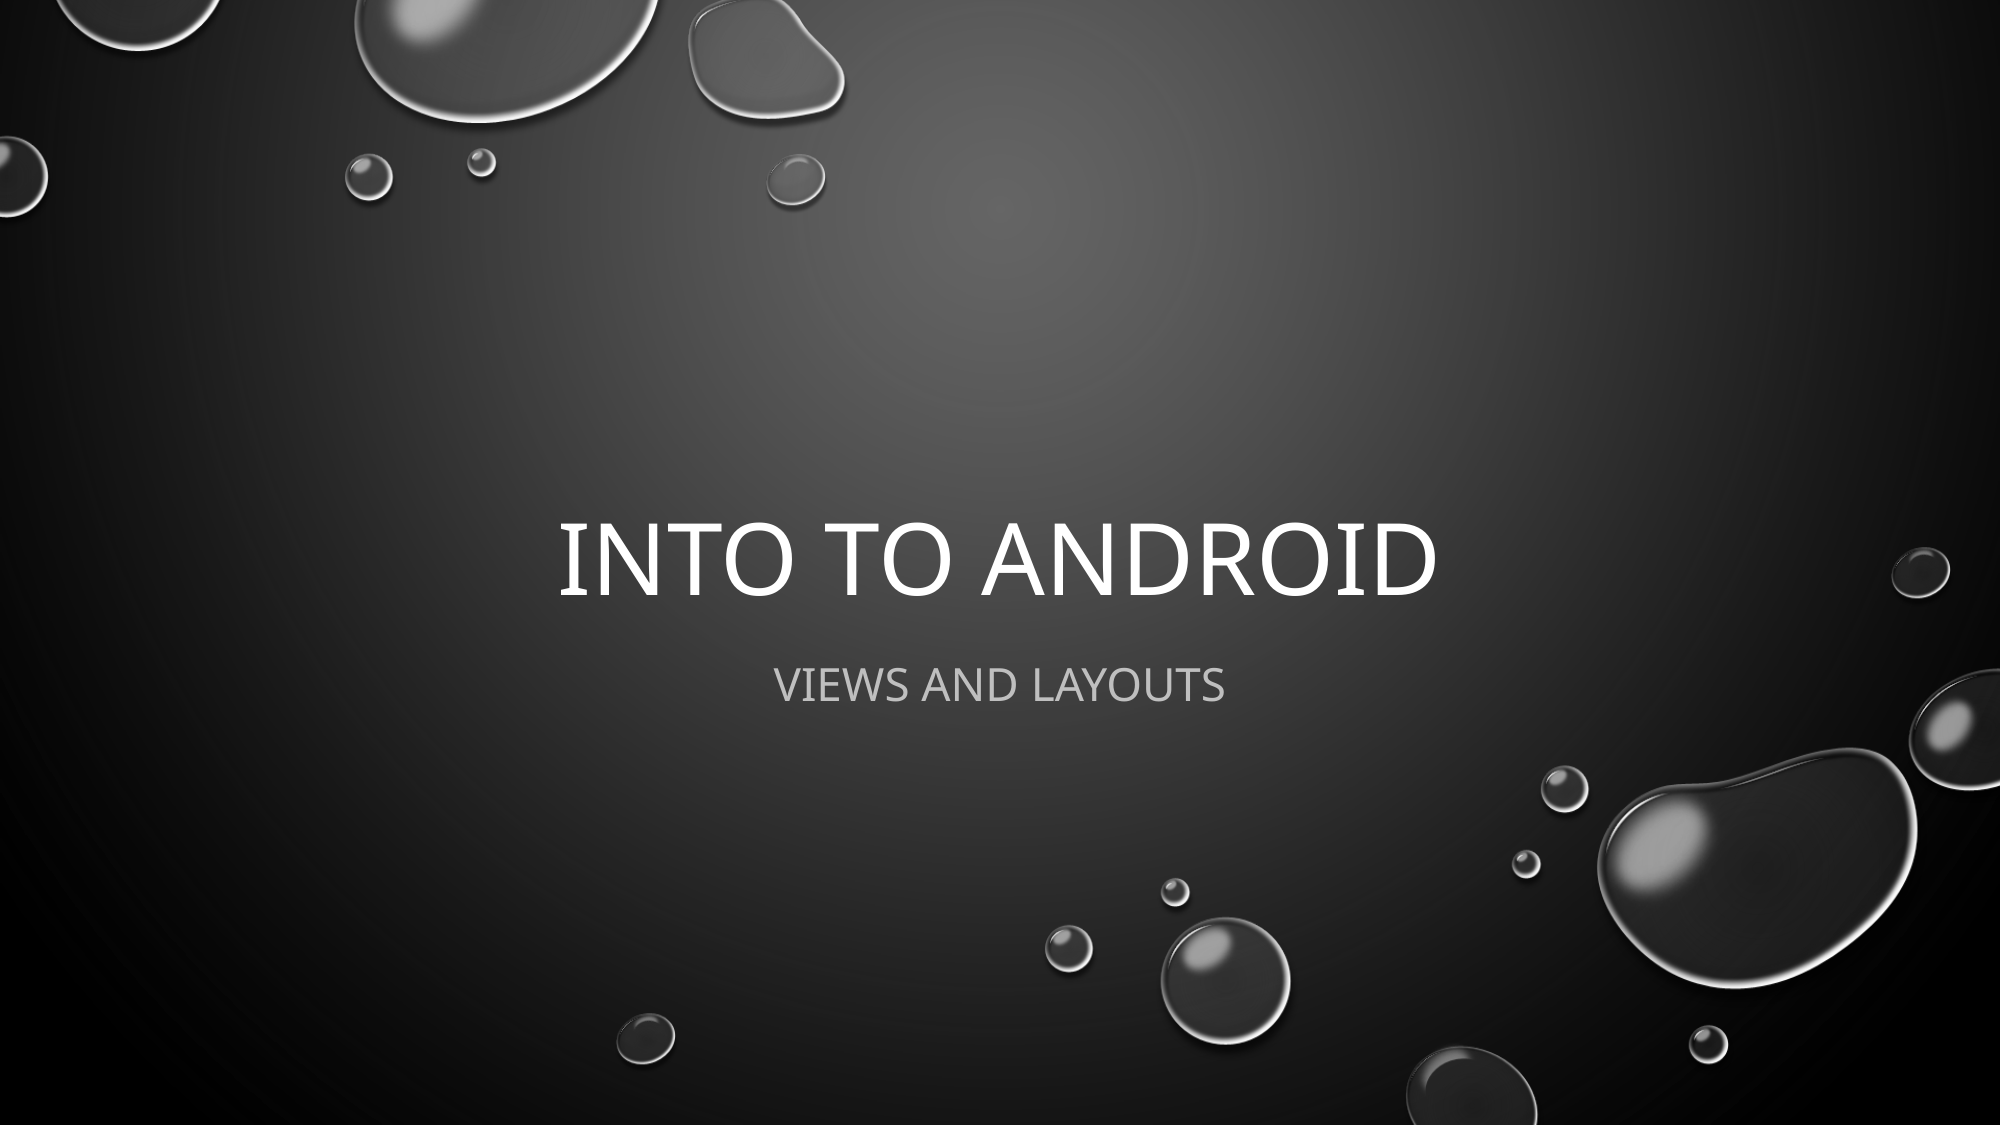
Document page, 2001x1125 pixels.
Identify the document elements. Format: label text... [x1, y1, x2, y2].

title Into To Android [287, 213, 1713, 625]
picture [0, 0, 2000, 1125]
subtitle Views and Layouts [287, 637, 1713, 863]
